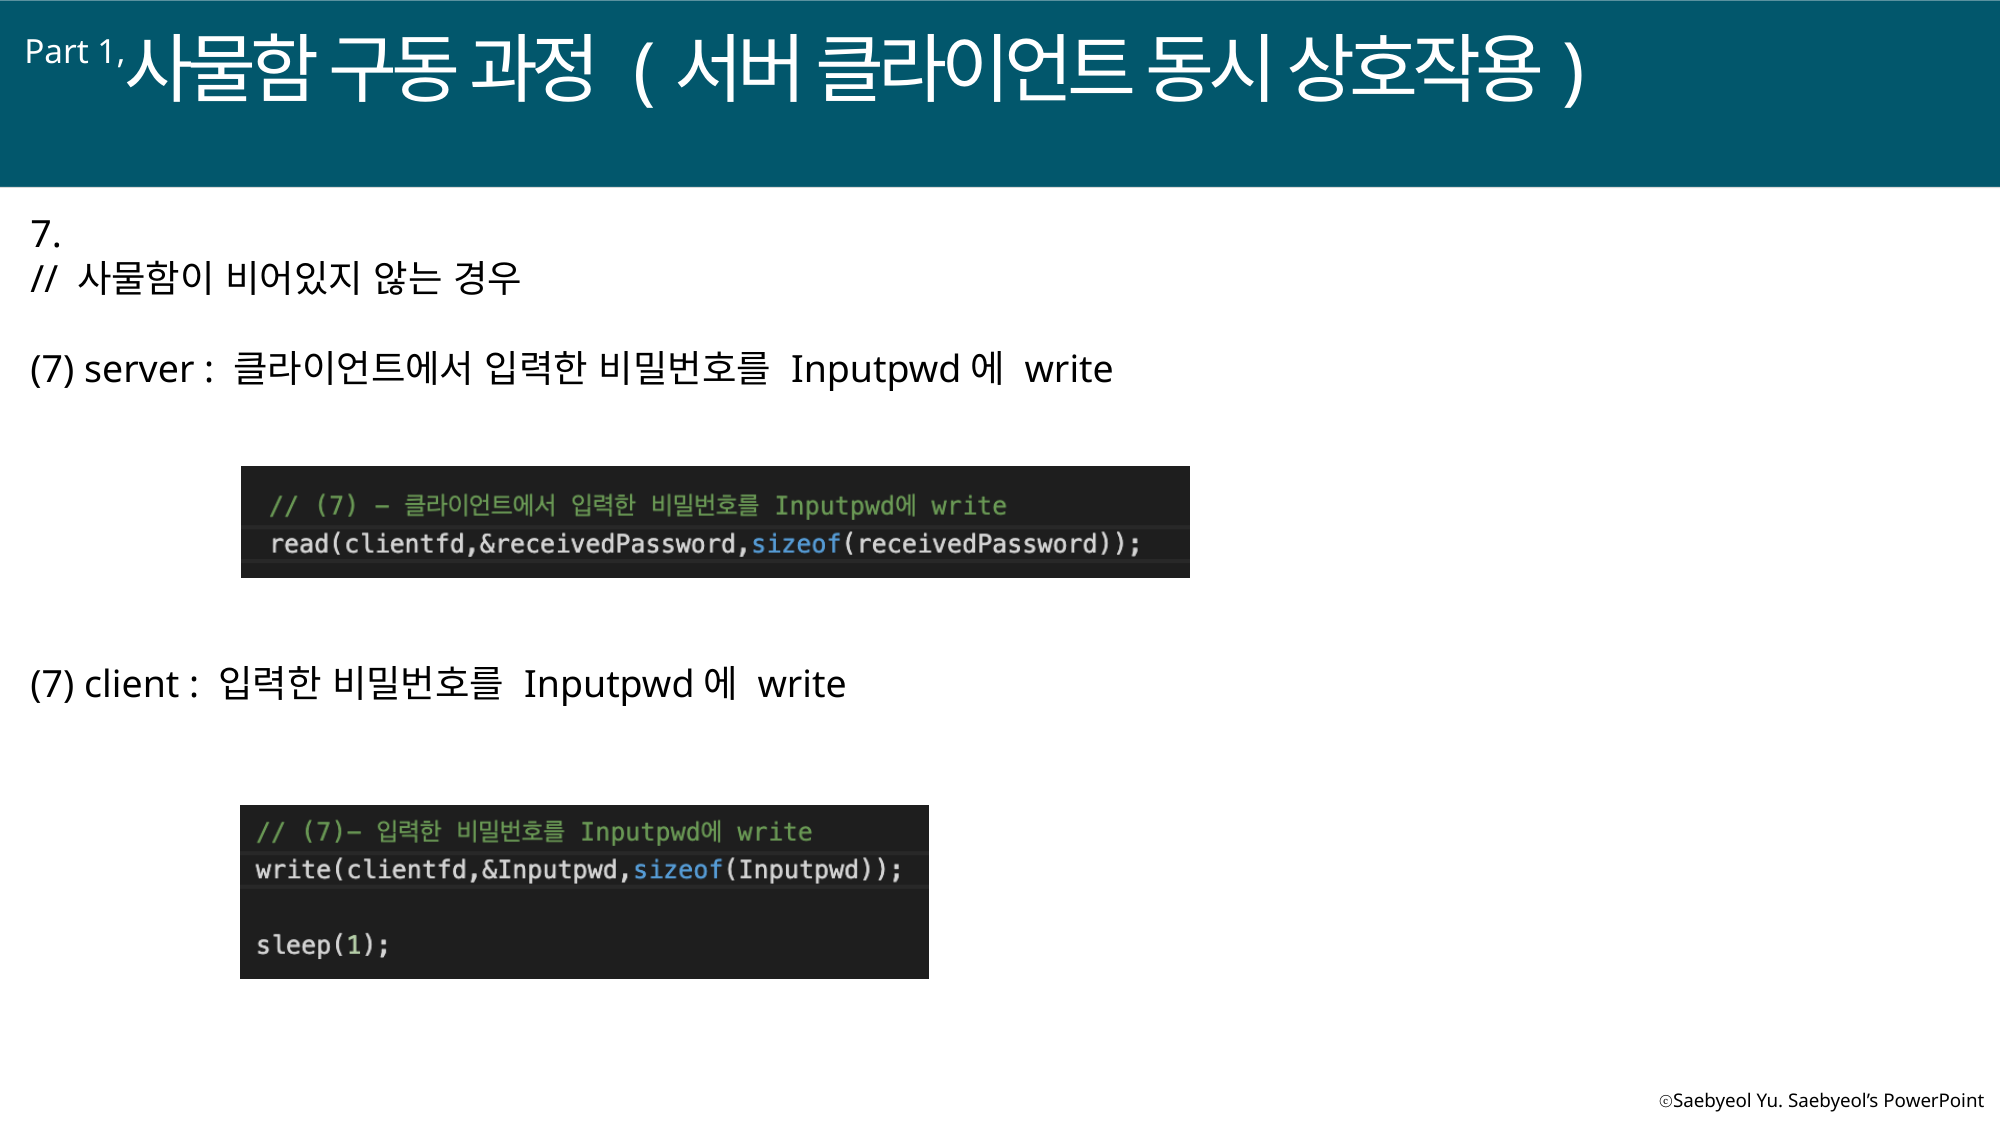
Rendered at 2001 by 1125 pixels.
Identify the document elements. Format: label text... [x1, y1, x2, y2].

picture [240, 805, 929, 979]
text_box 7. // 사물함이 비어있지 않는 경우 (7) server : 클라이언트에서 입력한 비밀번호를 Inputpwd에 write (7) client : 입력한 비밀번호를 Inputpwd에 write [15, 201, 1867, 713]
text_box 사물함 구동 과정 (서버 클라이언트 동시 상호작용) [109, 13, 1600, 119]
text_box [0, 0, 2000, 186]
text_box Part 1, [9, 22, 150, 78]
picture [241, 466, 1190, 578]
